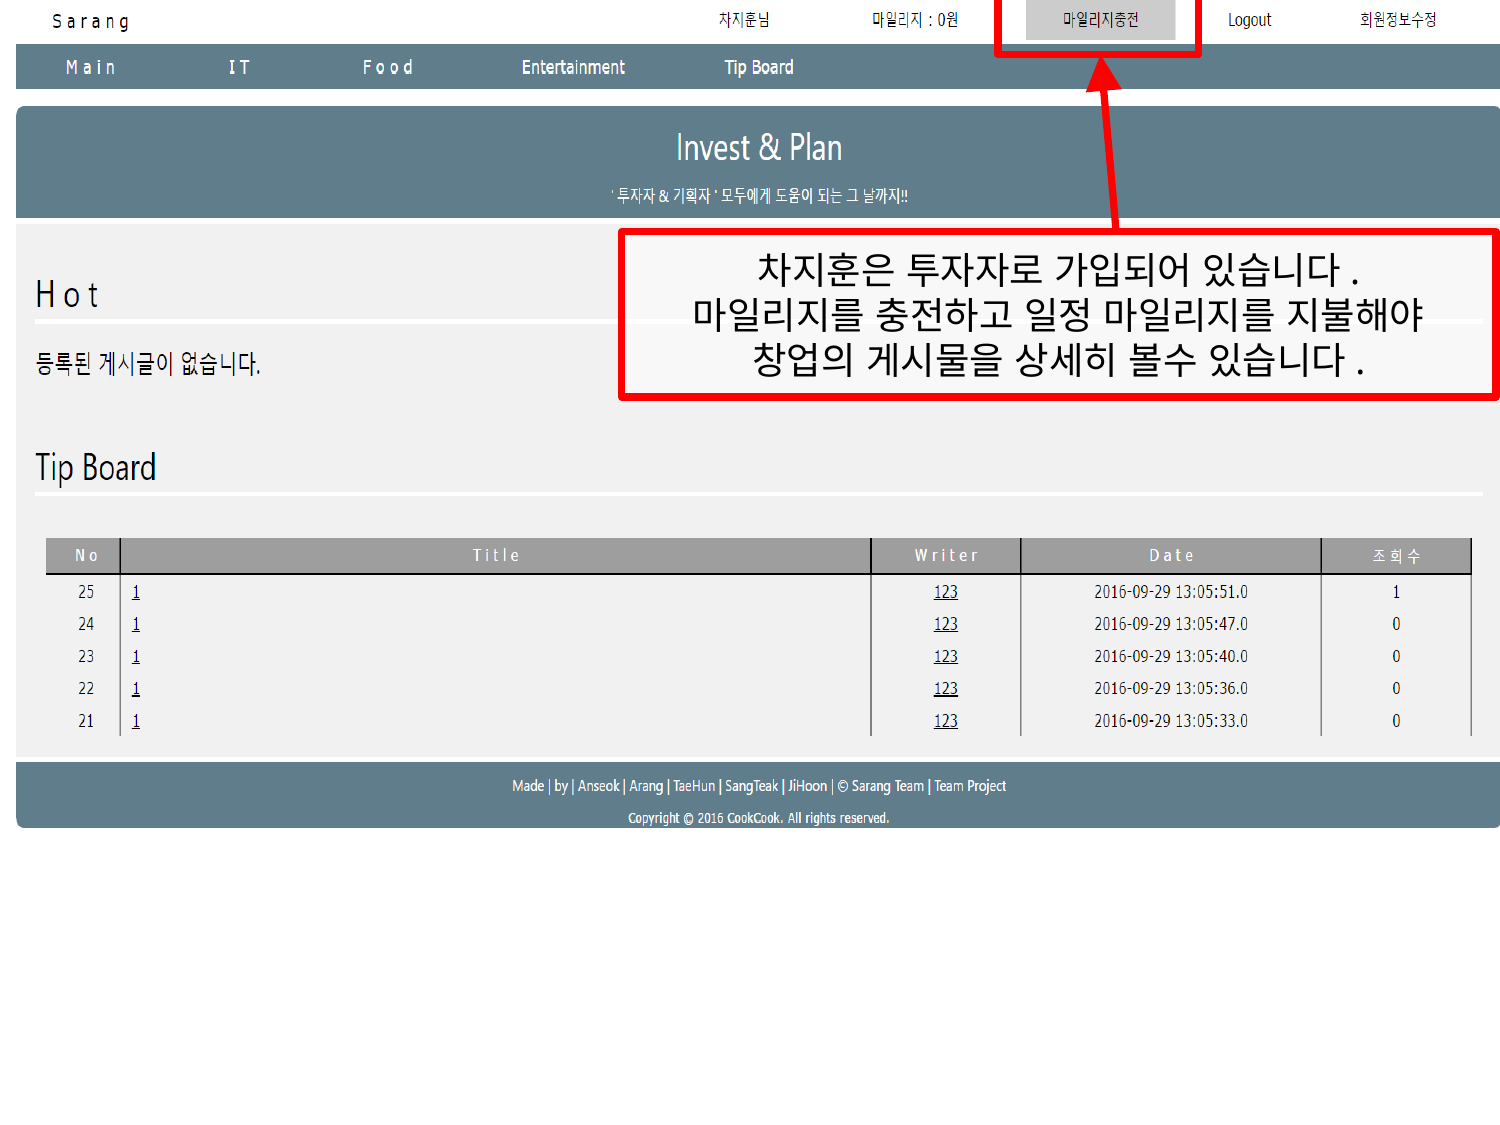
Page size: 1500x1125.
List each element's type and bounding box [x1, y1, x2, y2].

picture [0, 0, 1500, 847]
text_box [1100, 54, 1117, 232]
